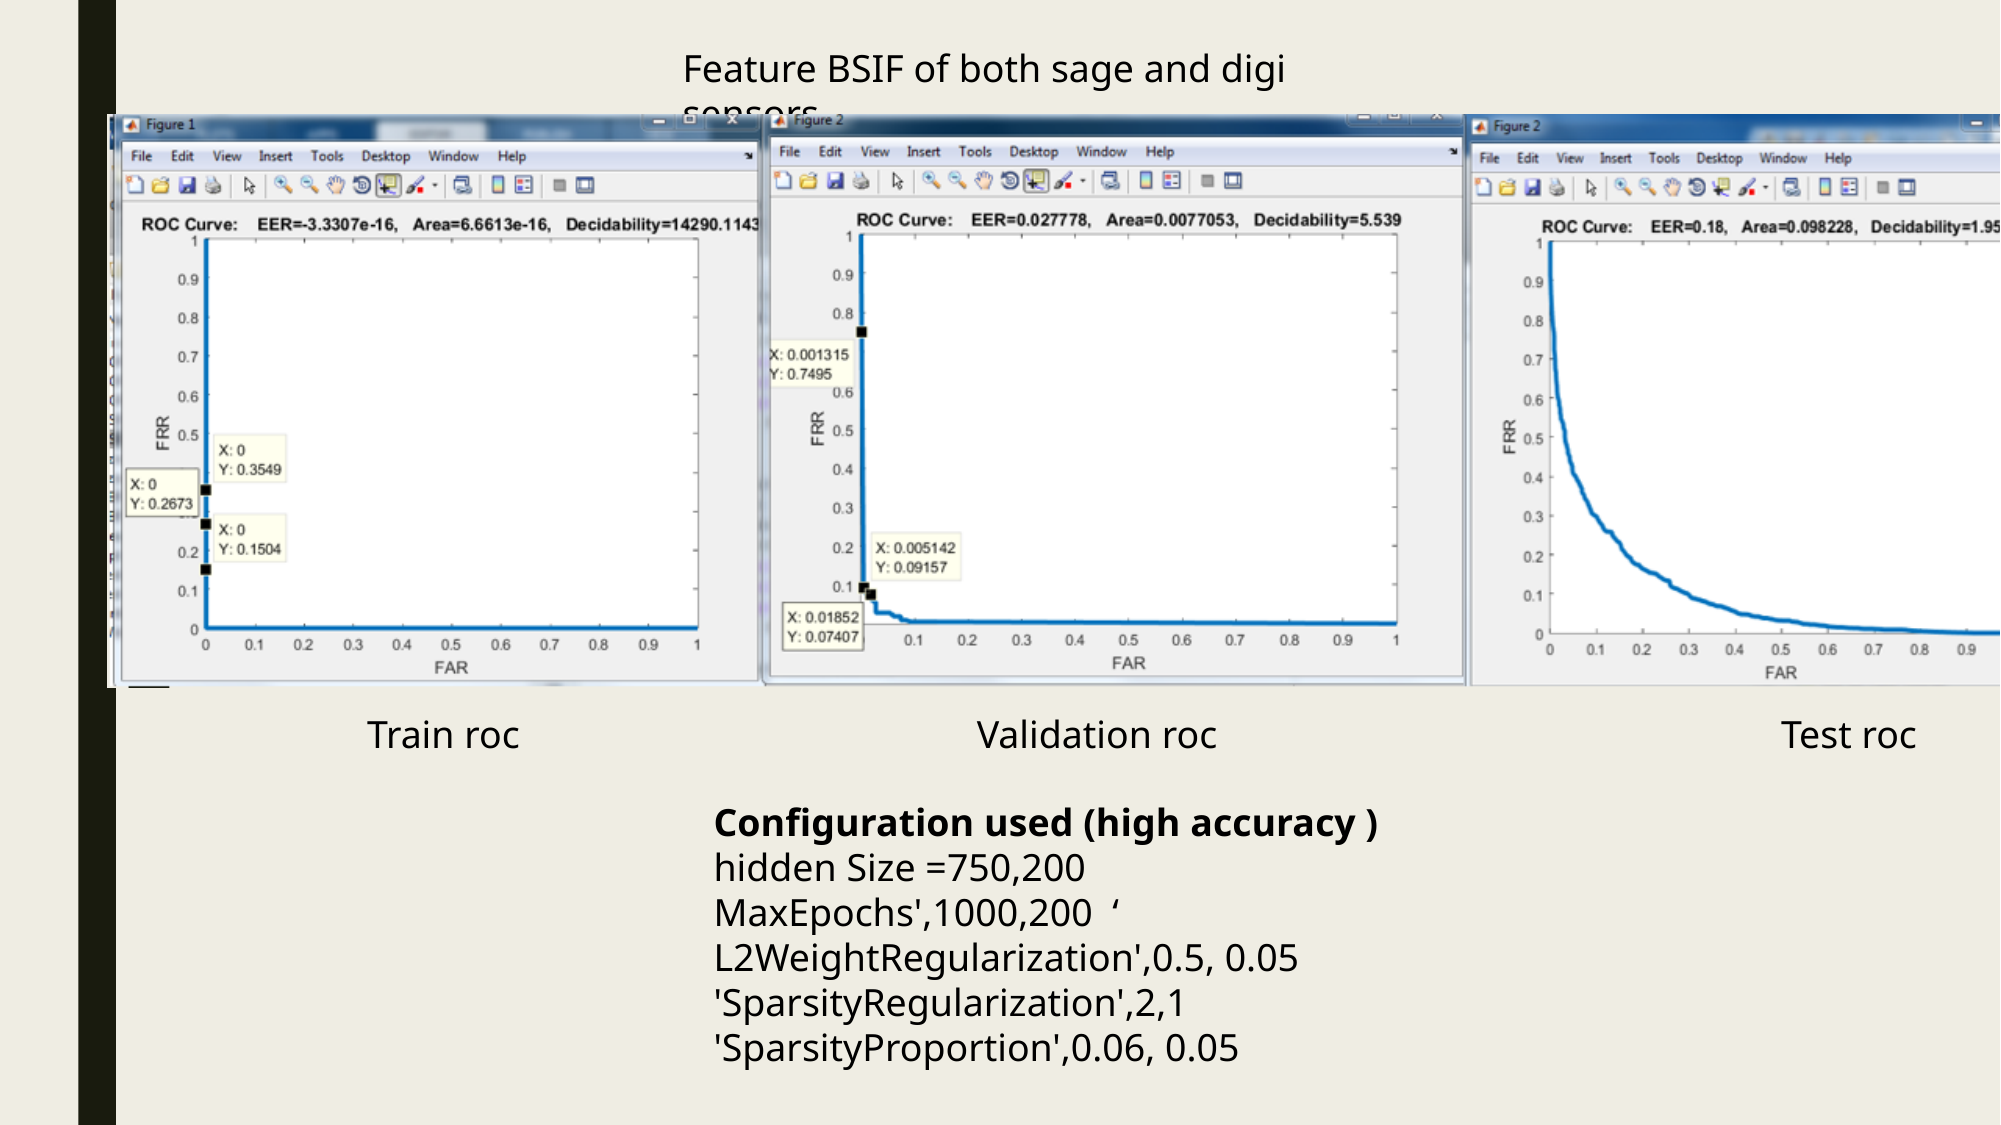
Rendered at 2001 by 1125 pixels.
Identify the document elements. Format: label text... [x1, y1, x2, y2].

text_box Feature BSIF of both sage and digi sensors [667, 37, 1400, 114]
text_box Configuration used (high accuracy ) hidden Size =750,200 MaxEpochs',1000,200 ‘ L2WeightRegularization',0.5, 0.05 'SparsityRegularization',2,1 'SparsityProportion',0.06, 0.05 [698, 791, 1699, 1122]
picture [106, 114, 2000, 688]
text_box Train roc Validation roc Test roc [352, 703, 2000, 809]
